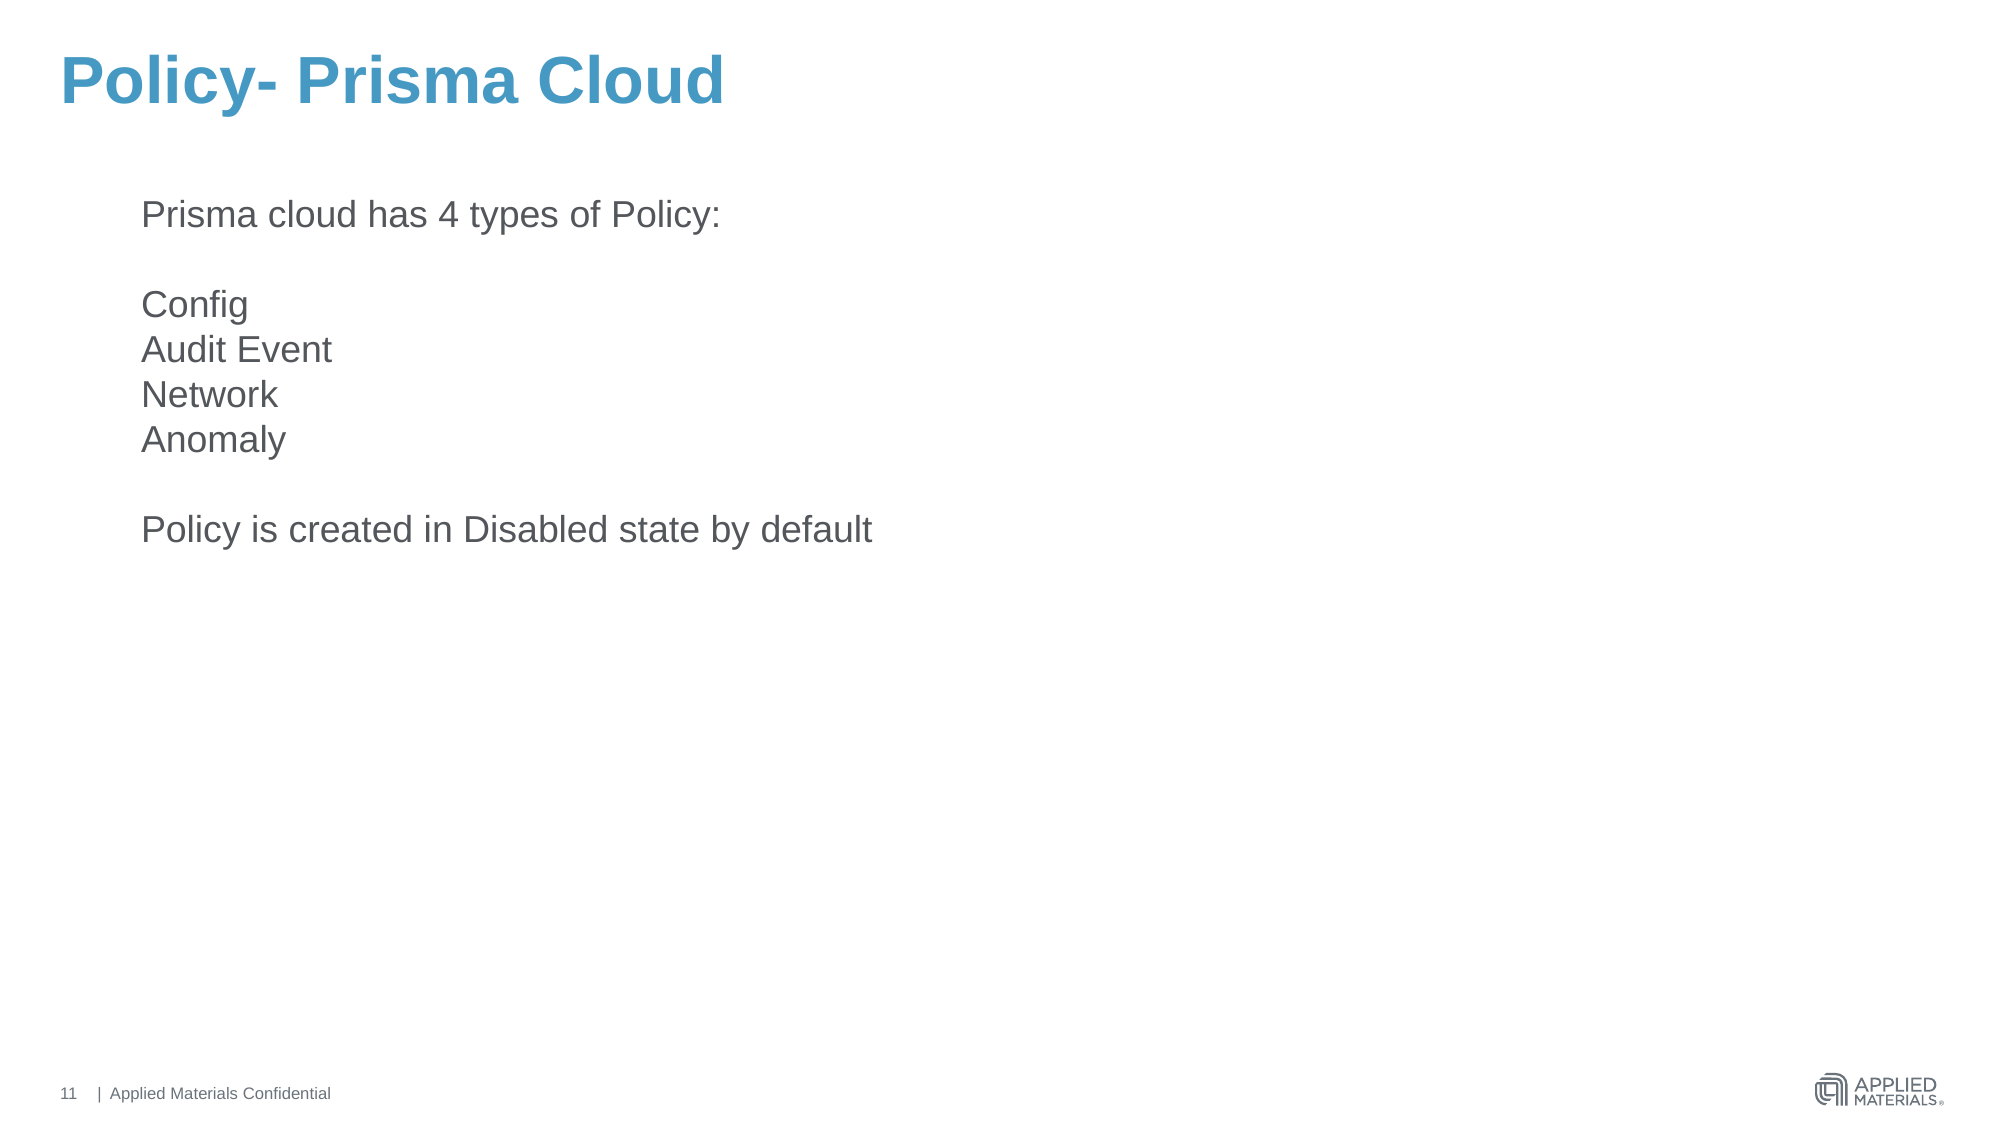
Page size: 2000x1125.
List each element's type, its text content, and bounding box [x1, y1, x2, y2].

slide_number 11 [45, 1078, 165, 1106]
text_box Prisma cloud has 4 types of Policy: Config Audit Event Network Anomaly Policy is created in Disabled state by default [126, 182, 889, 603]
title Policy- Prisma Cloud [45, 29, 1925, 126]
